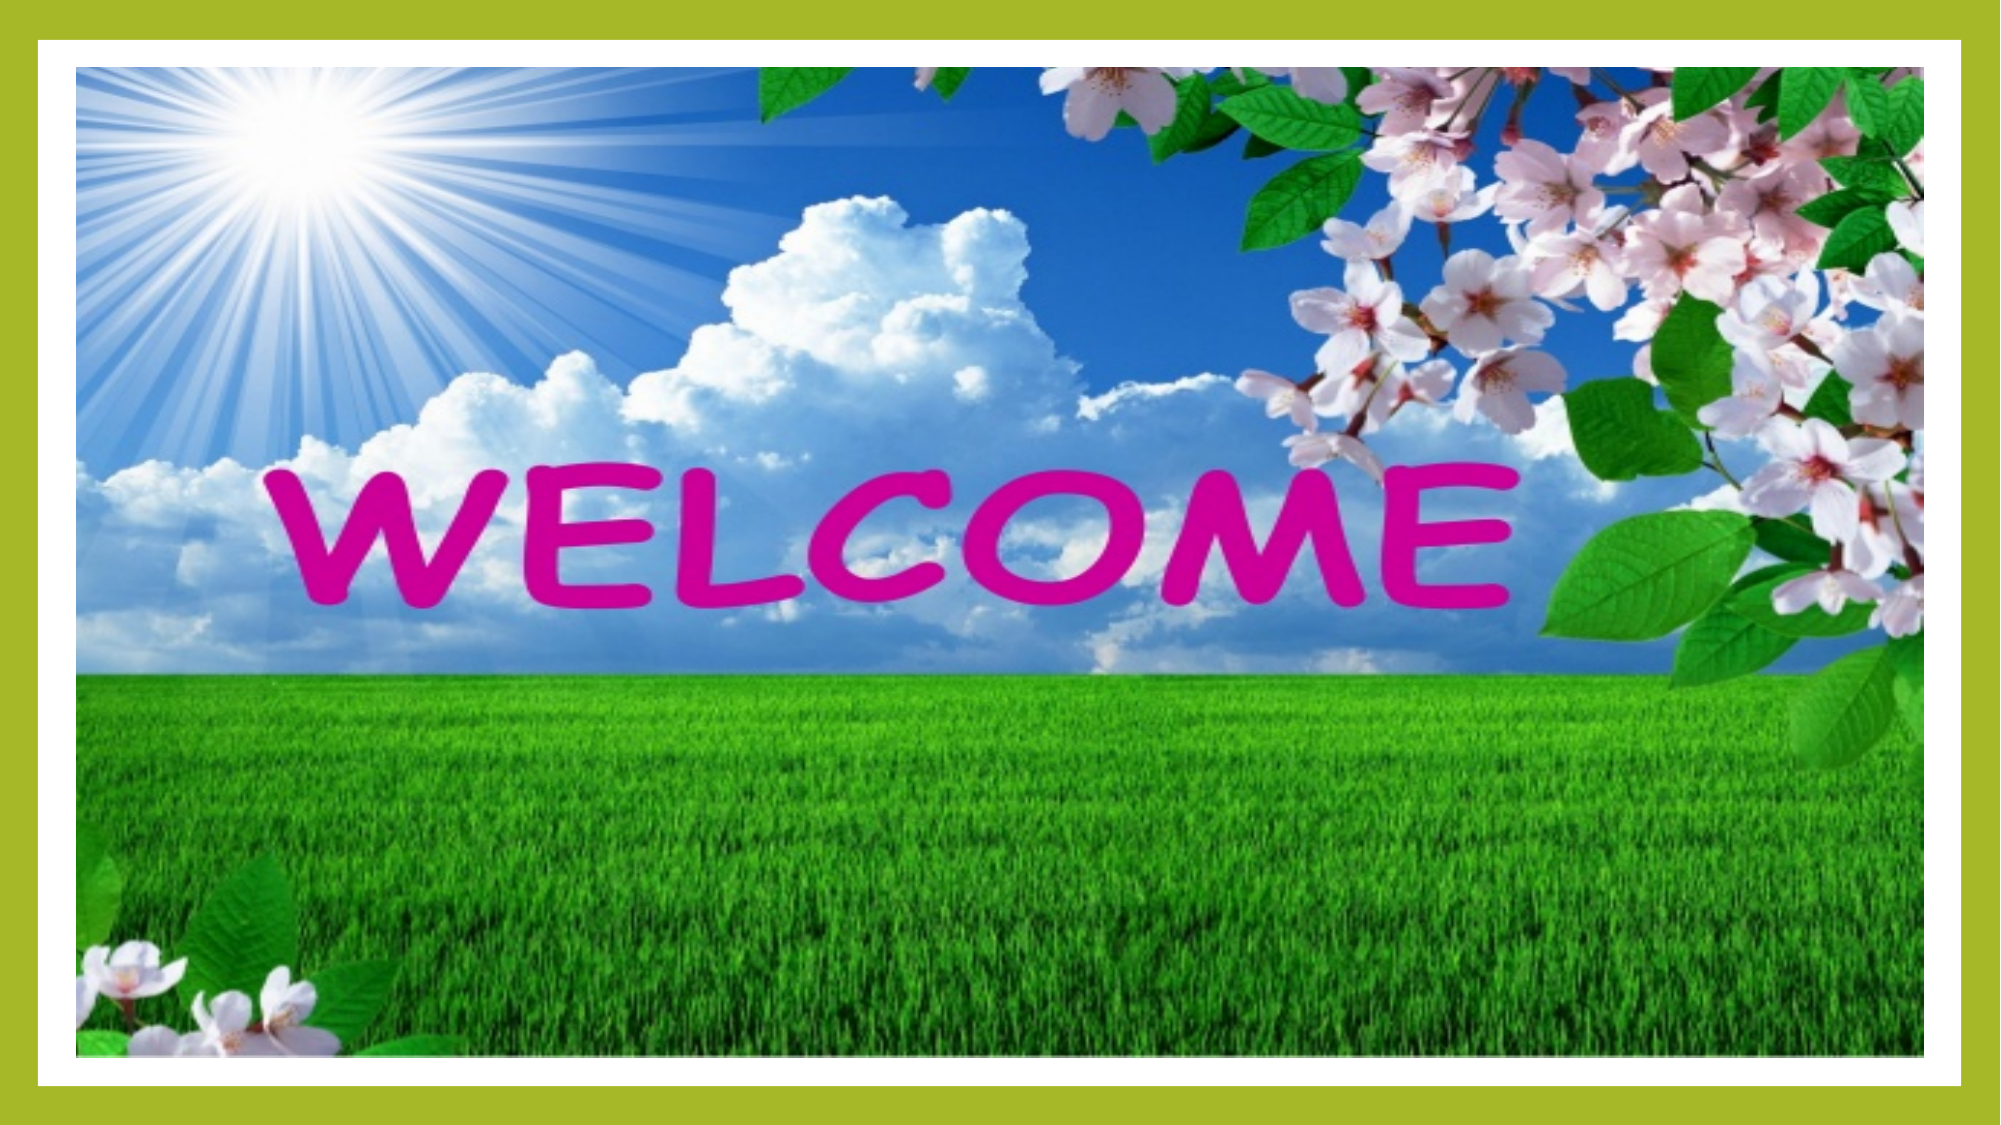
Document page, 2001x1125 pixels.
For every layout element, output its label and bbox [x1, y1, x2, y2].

picture [75, 66, 1924, 1058]
